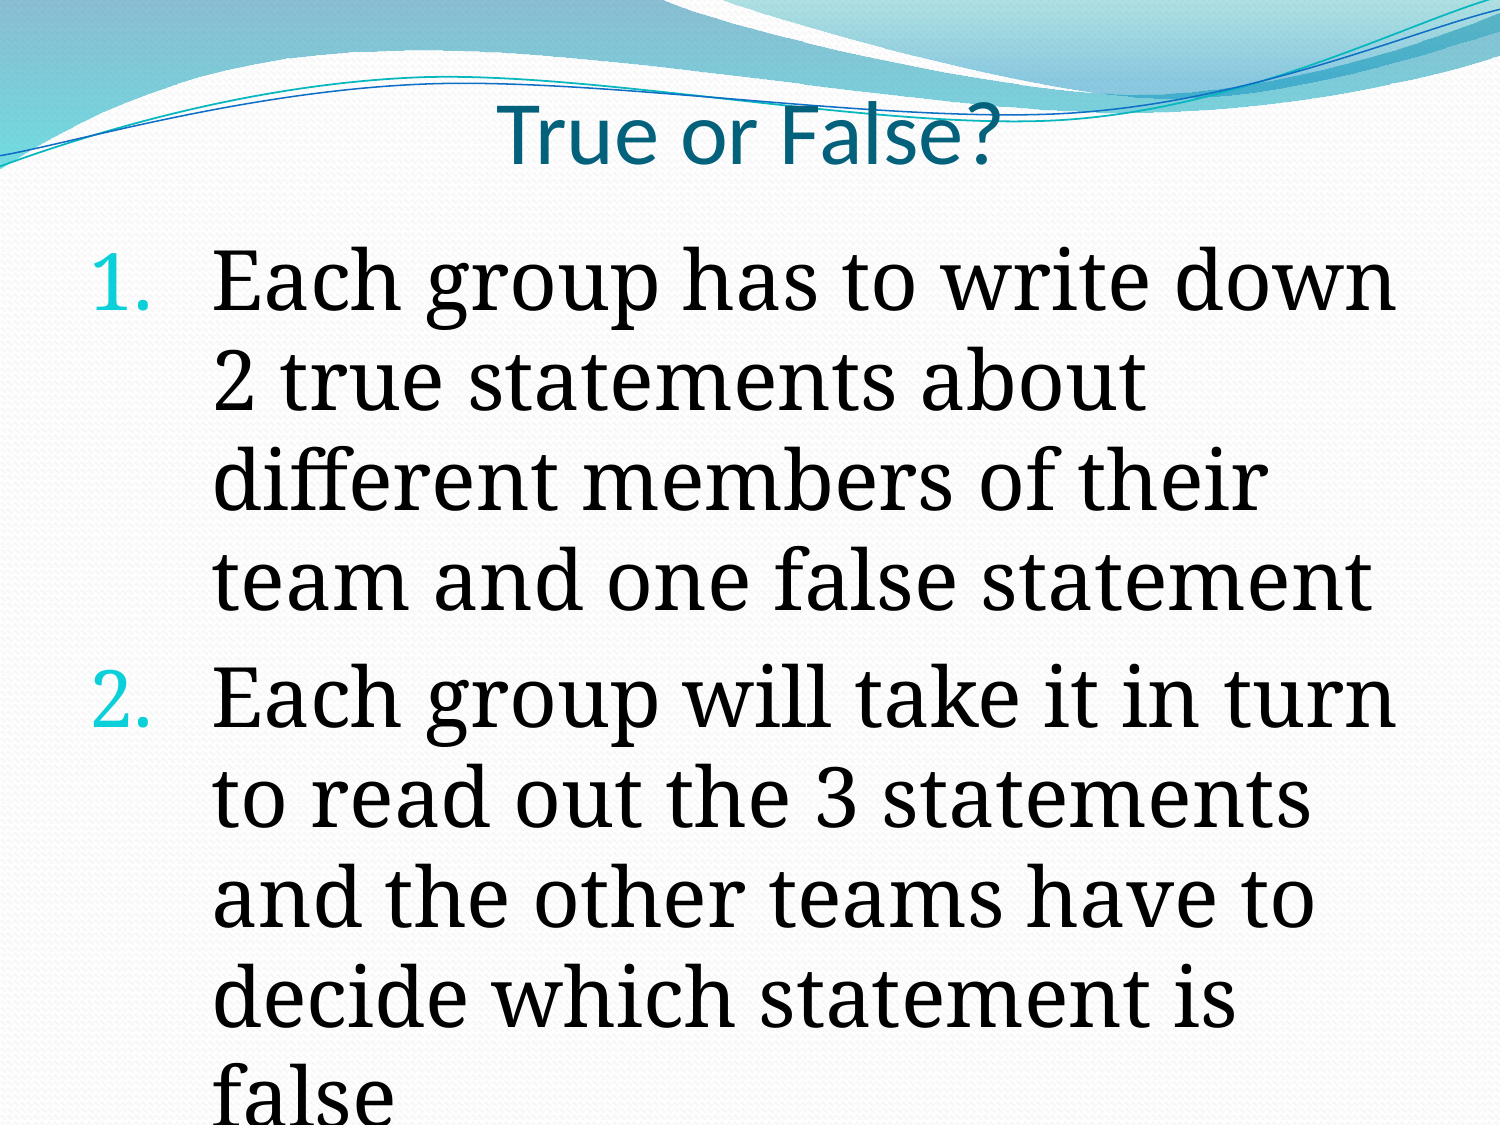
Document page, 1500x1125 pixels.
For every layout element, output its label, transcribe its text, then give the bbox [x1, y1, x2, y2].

list Each group has to write down 2 true statements about different members of their team and one false statement Each group will take it in turn to read out the 3 statements and the other teams have to decide which statement is false [75, 219, 1425, 1038]
title True or False? [76, 66, 1427, 183]
